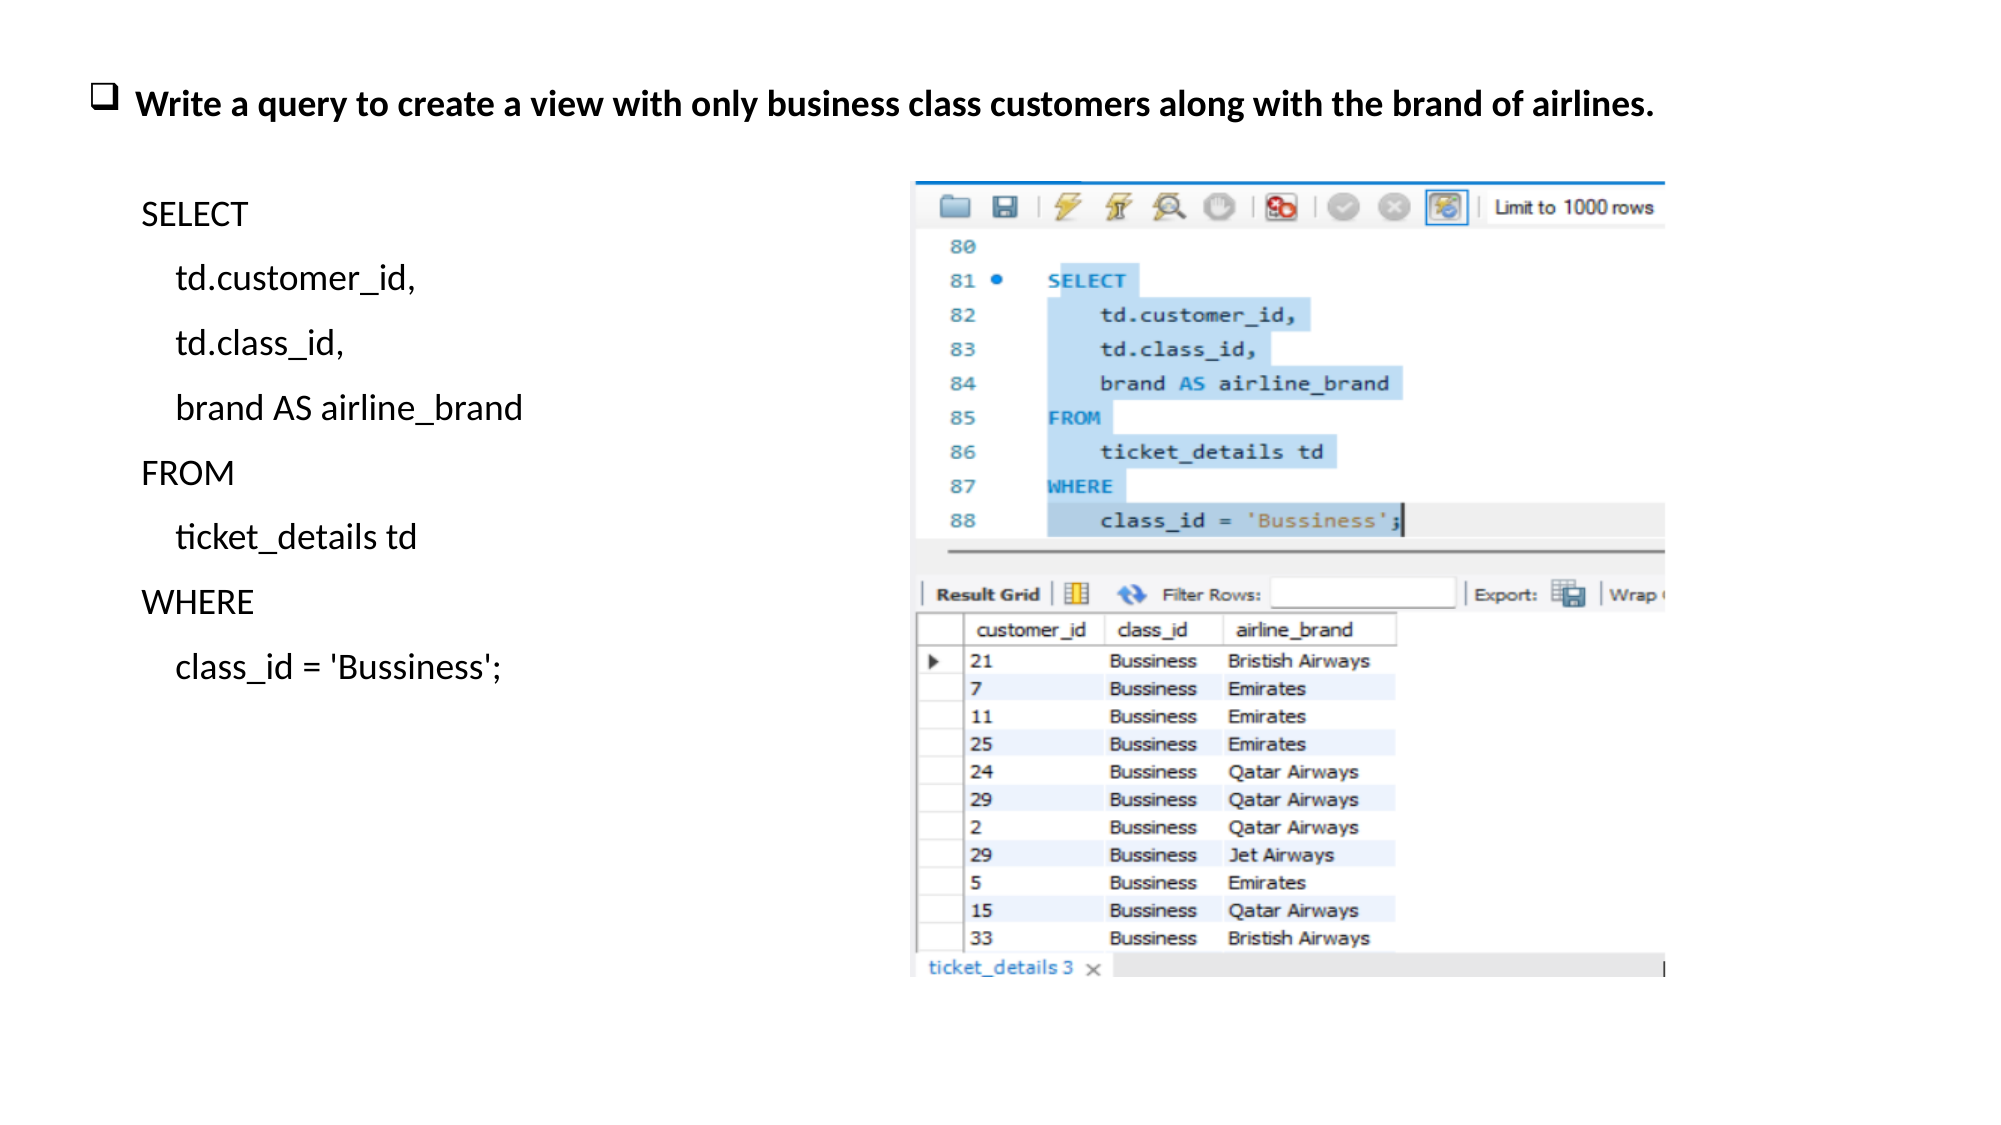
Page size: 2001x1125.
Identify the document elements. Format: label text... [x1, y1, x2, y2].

text_box Write a query to create a view with only business class customers along with the brand of airlines. [73, 71, 1939, 177]
picture [910, 181, 1748, 977]
text_box SELECT td.customer_id, td.class_id, brand AS airline_brand FROM ticket_details td WHERE class_id = 'Bussiness'; [98, 178, 580, 757]
